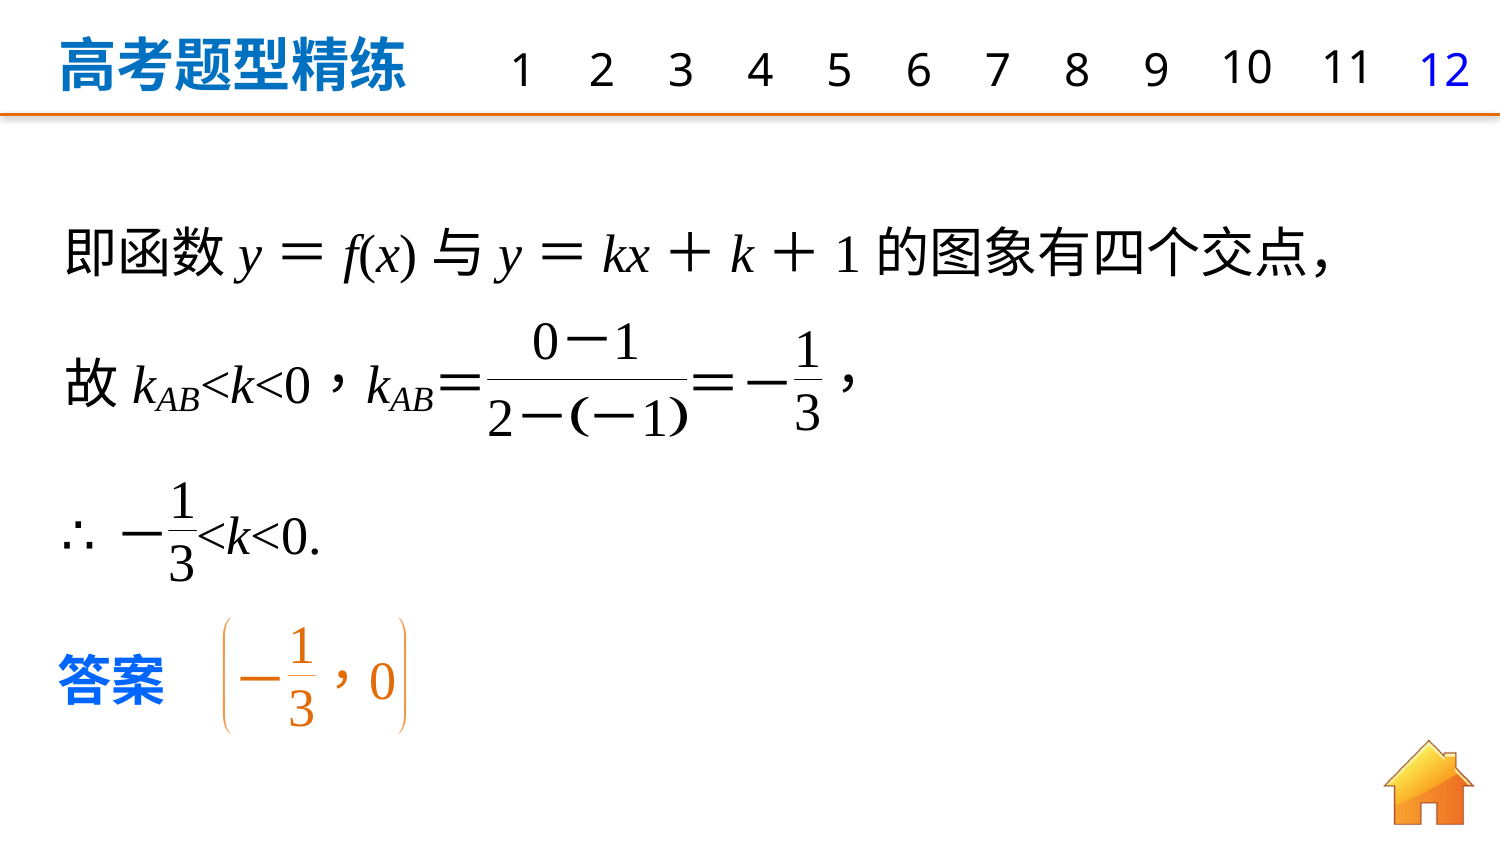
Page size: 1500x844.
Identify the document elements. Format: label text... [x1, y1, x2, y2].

picture [1360, 731, 1486, 840]
text_box 8 [1042, 36, 1113, 106]
text_box 即函数y＝f(x)与y＝kx＋k＋1的图象有四个交点， [48, 178, 1459, 291]
text_box 2 [567, 36, 637, 106]
text_box 4 [725, 36, 796, 106]
text_box 高考题型精练 [43, 20, 423, 105]
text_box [64, 303, 1064, 512]
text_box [57, 613, 432, 788]
text_box 10 [1201, 36, 1293, 101]
text_box 7 [963, 36, 1033, 106]
text_box 9 [1121, 36, 1192, 106]
text_box 11 [1301, 36, 1394, 101]
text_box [60, 468, 1060, 677]
text_box 6 [884, 36, 954, 106]
text_box 3 [646, 36, 716, 106]
text_box 5 [804, 36, 875, 106]
text_box 12 [1402, 36, 1486, 106]
text_box 1 [488, 36, 558, 106]
